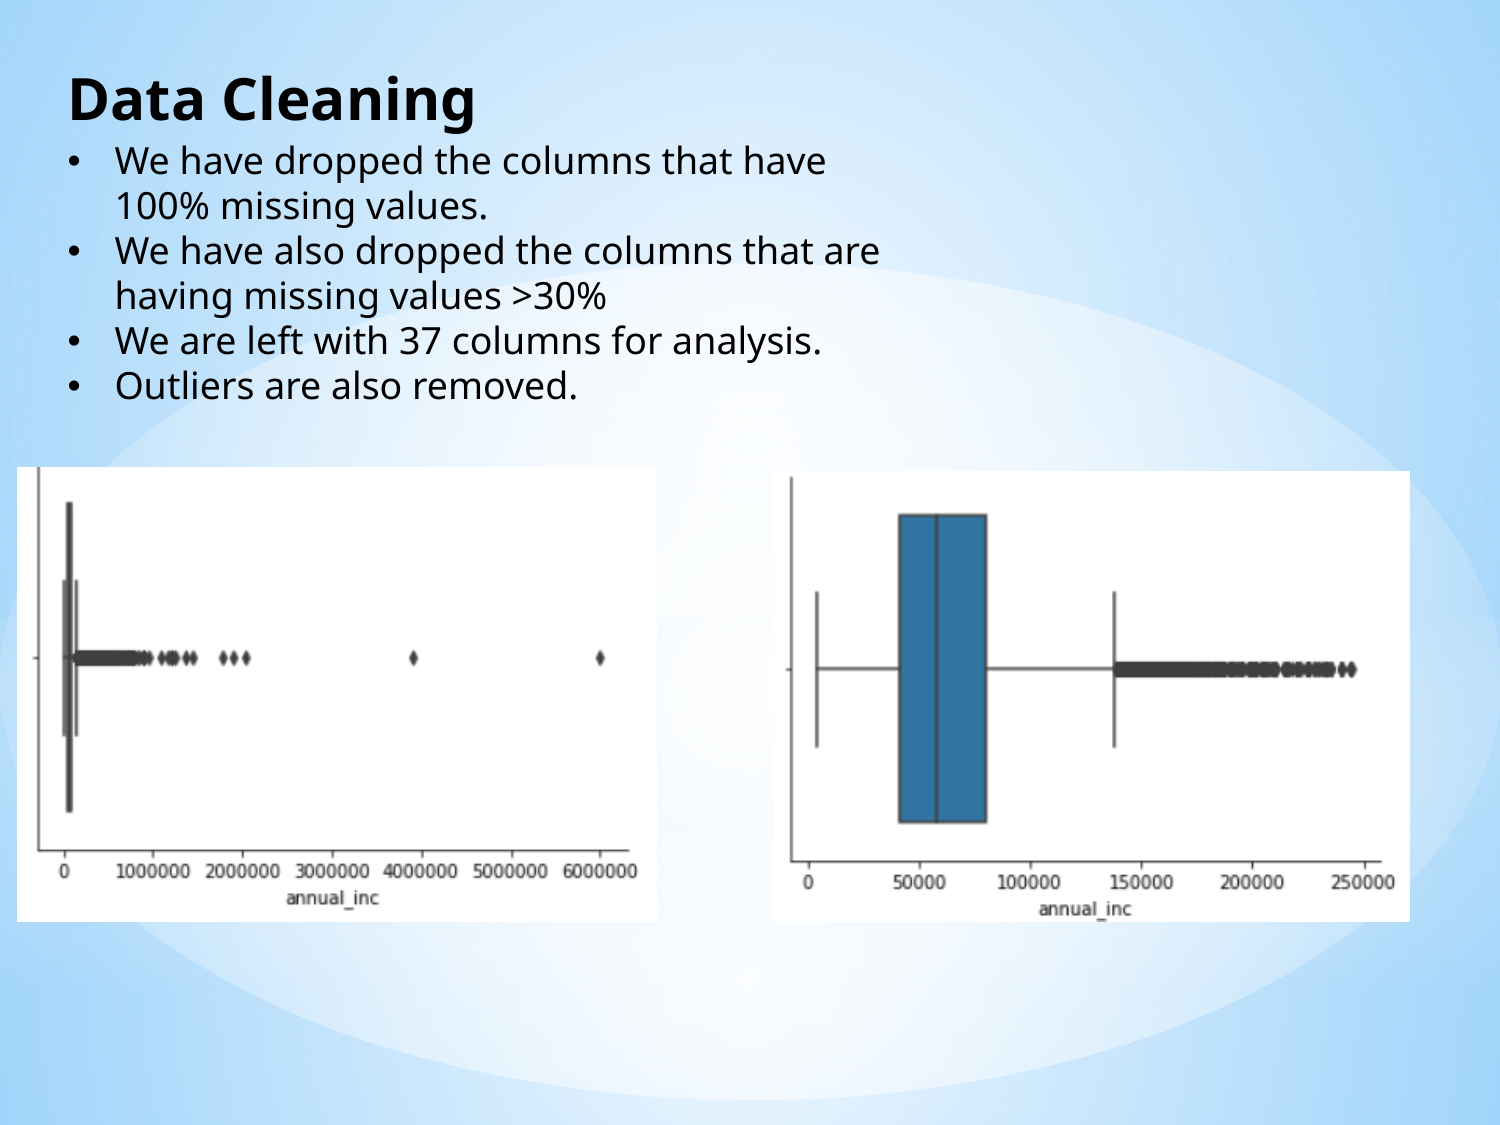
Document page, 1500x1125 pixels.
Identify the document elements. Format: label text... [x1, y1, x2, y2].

picture [17, 467, 657, 922]
text_box We have dropped the columns that have 100% missing values. We have also dropped the columns that are having missing values >30% We are left with 37 columns for analysis. Outliers are also removed. [53, 130, 904, 505]
picture [773, 470, 1410, 922]
text_box Data Cleaning [53, 54, 951, 185]
